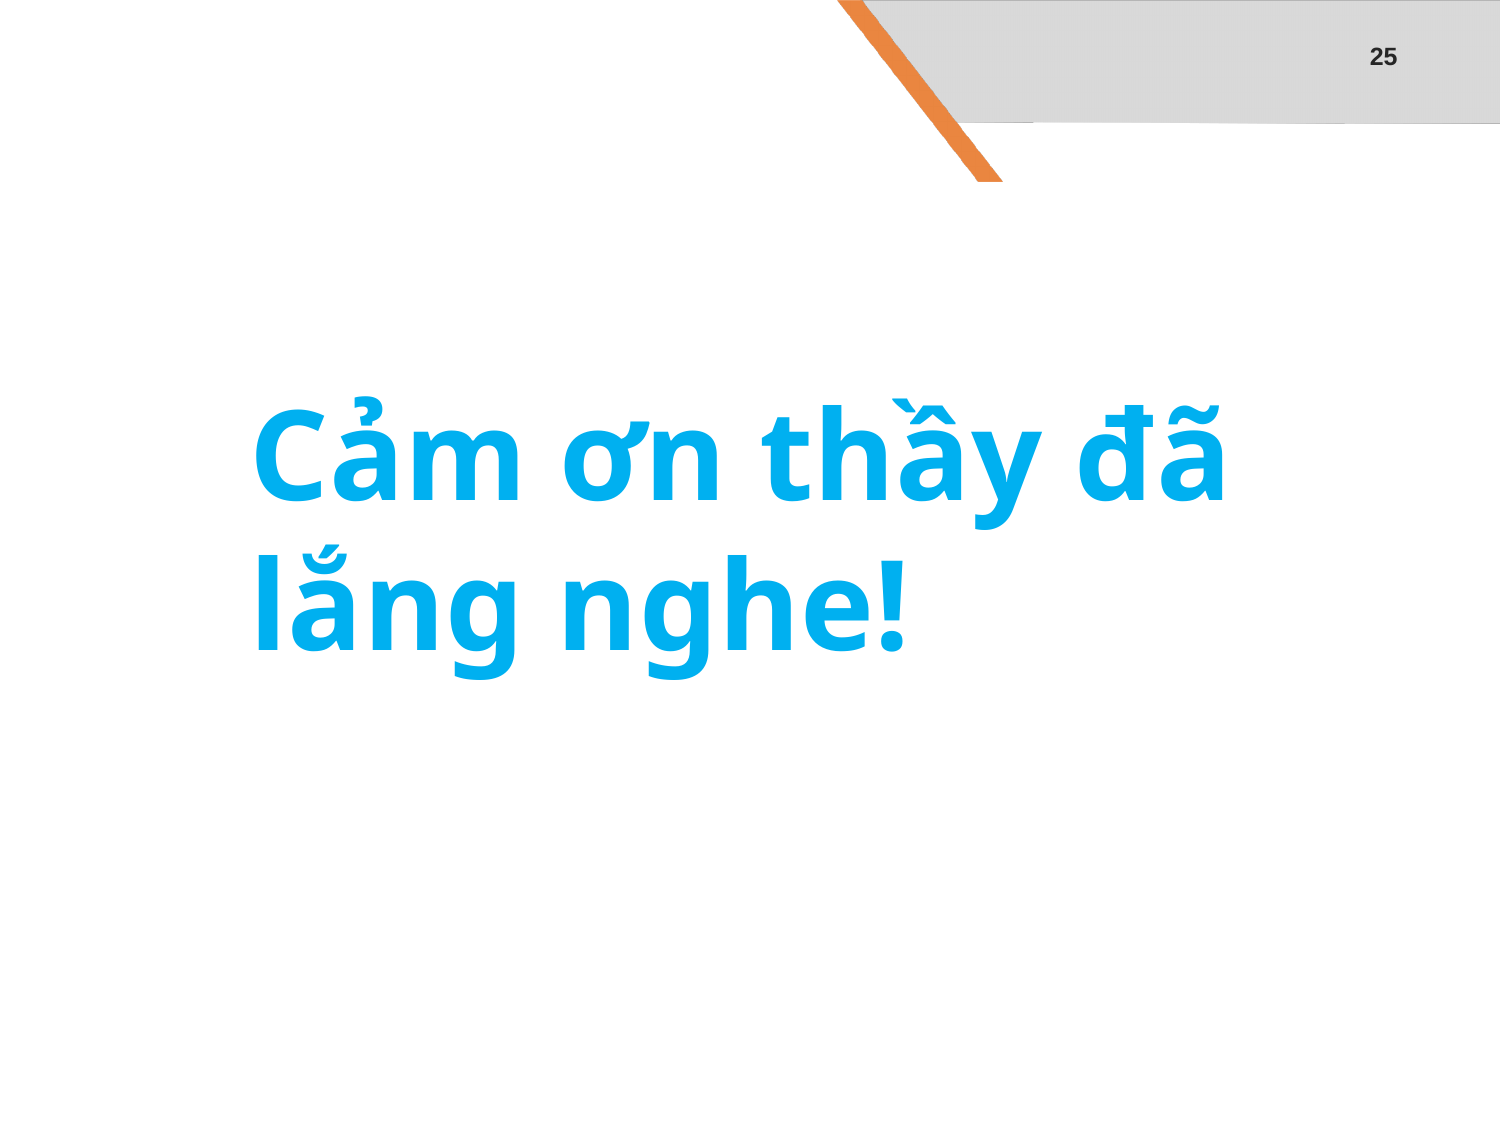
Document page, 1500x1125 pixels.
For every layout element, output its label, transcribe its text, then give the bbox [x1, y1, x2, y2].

slide_number 25 [1342, 28, 1425, 78]
picture [837, 0, 1500, 182]
title Cảm ơn thầy đã lắng nghe! [219, 324, 1281, 725]
